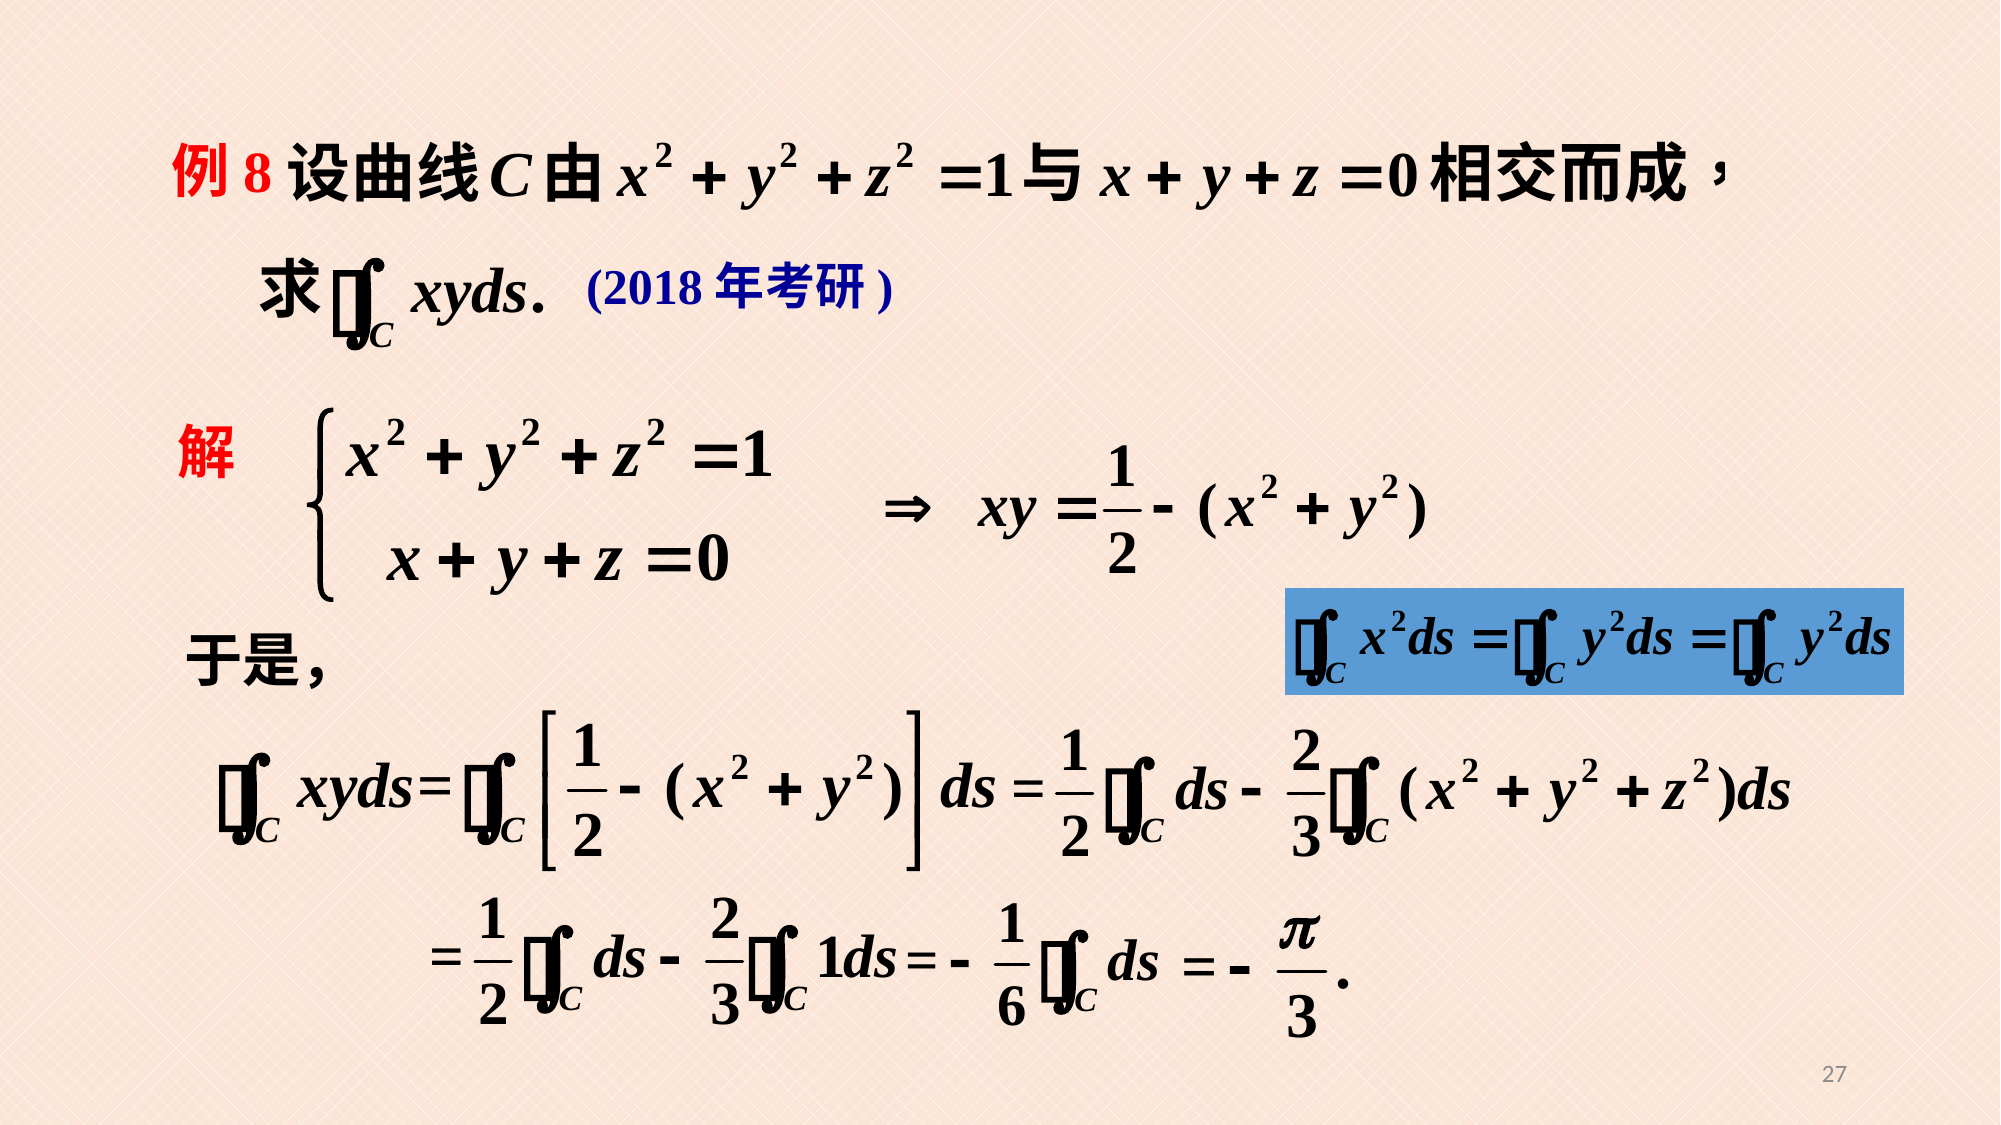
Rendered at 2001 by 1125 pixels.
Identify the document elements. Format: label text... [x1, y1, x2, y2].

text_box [875, 423, 1437, 589]
text_box 例8 [156, 127, 279, 212]
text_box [196, 695, 1013, 883]
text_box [1002, 707, 1804, 871]
slide_number 27 [1412, 1042, 1863, 1103]
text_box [279, 127, 1725, 224]
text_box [251, 232, 556, 361]
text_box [897, 882, 1171, 1040]
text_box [420, 875, 911, 1040]
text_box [1171, 882, 1364, 1053]
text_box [292, 396, 782, 616]
text_box (2018年考研) [571, 246, 909, 322]
text_box 解 [162, 407, 251, 493]
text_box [1285, 588, 1904, 696]
text_box 于是， [169, 615, 375, 700]
